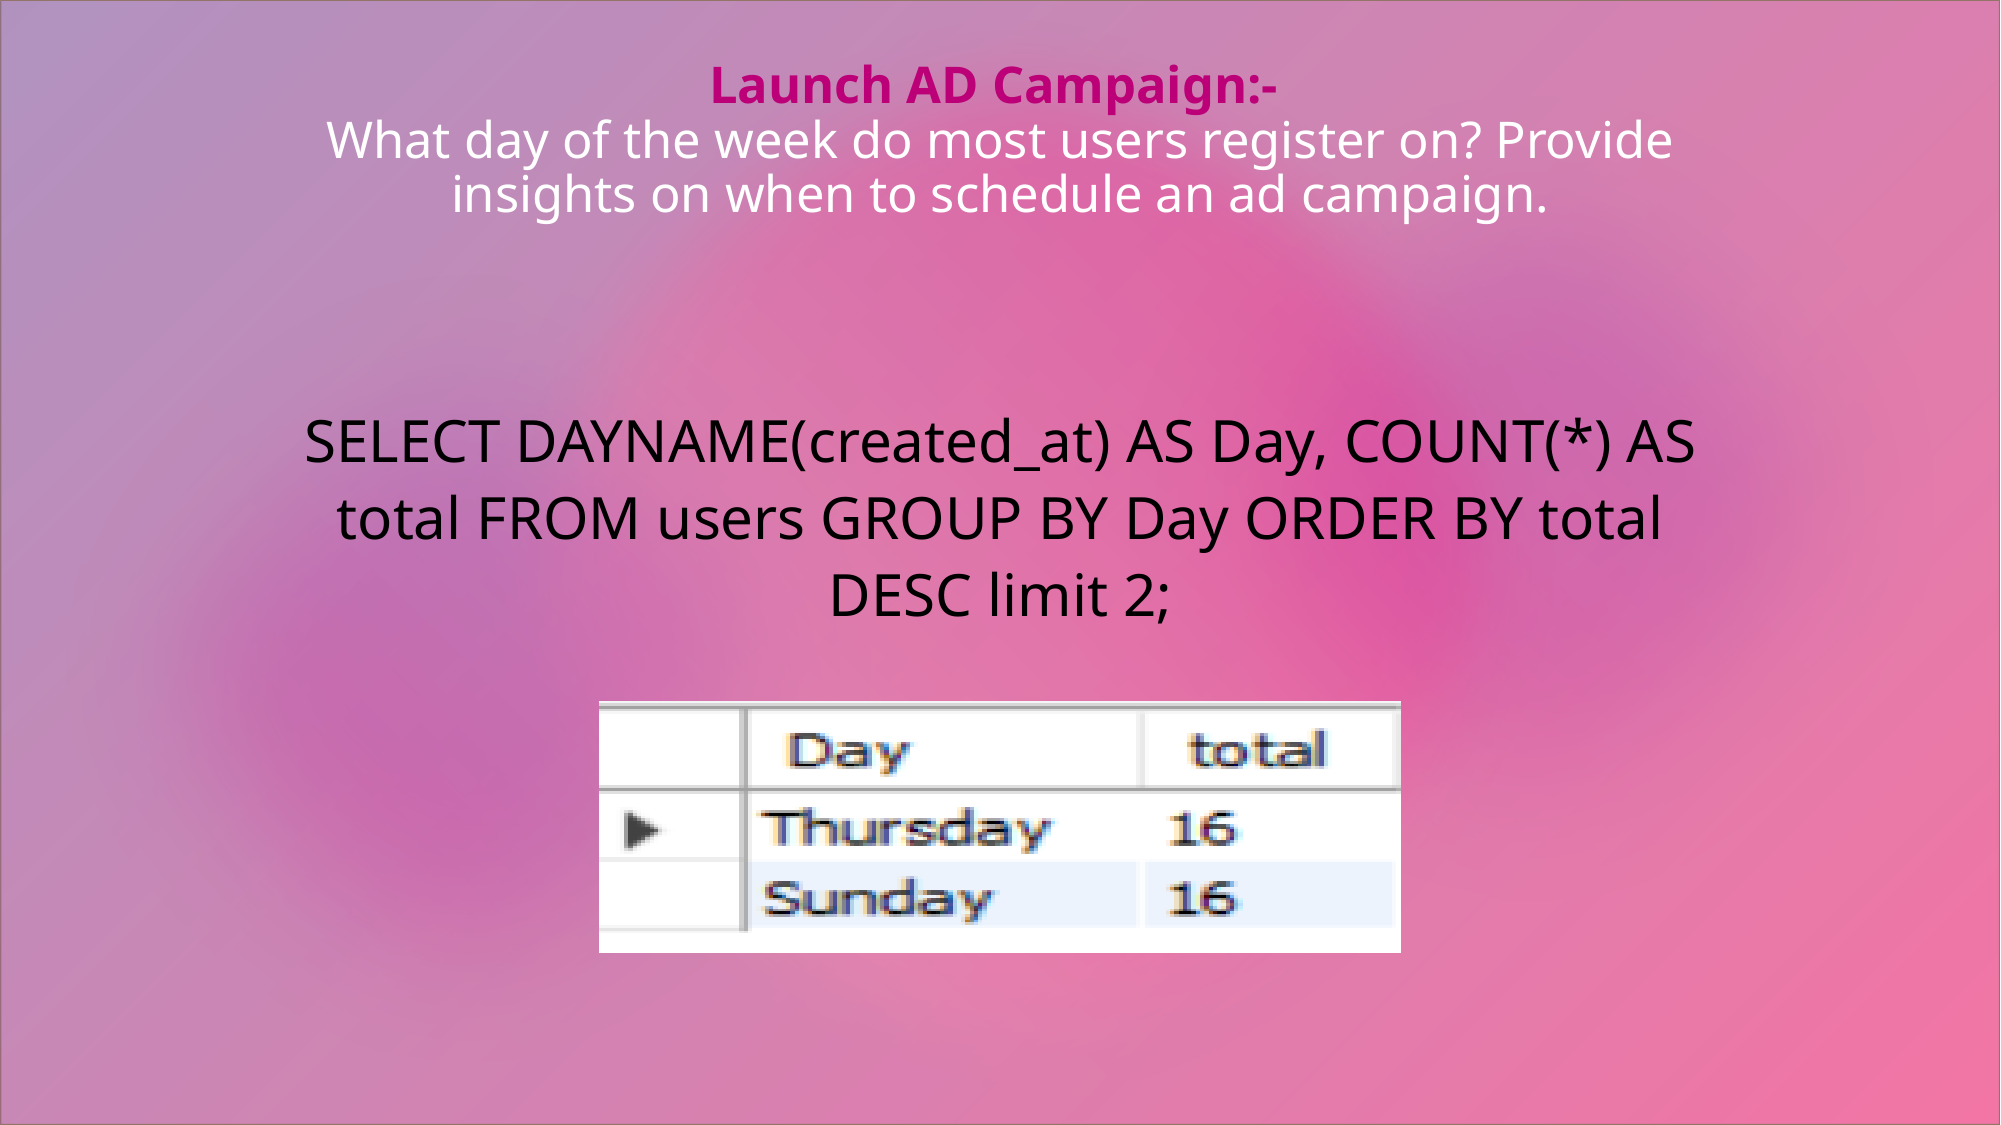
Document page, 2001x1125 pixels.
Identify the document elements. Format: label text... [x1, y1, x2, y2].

title Launch AD Campaign:- What day of the week do most users register on? Provide insights on when to schedule an ad campaign. [250, 50, 1751, 389]
picture [599, 701, 1401, 954]
list SELECT DAYNAME(created_at) AS Day, COUNT(*) AS total FROM users GROUP BY Day ORDER BY total DESC limit 2; [250, 389, 1751, 641]
